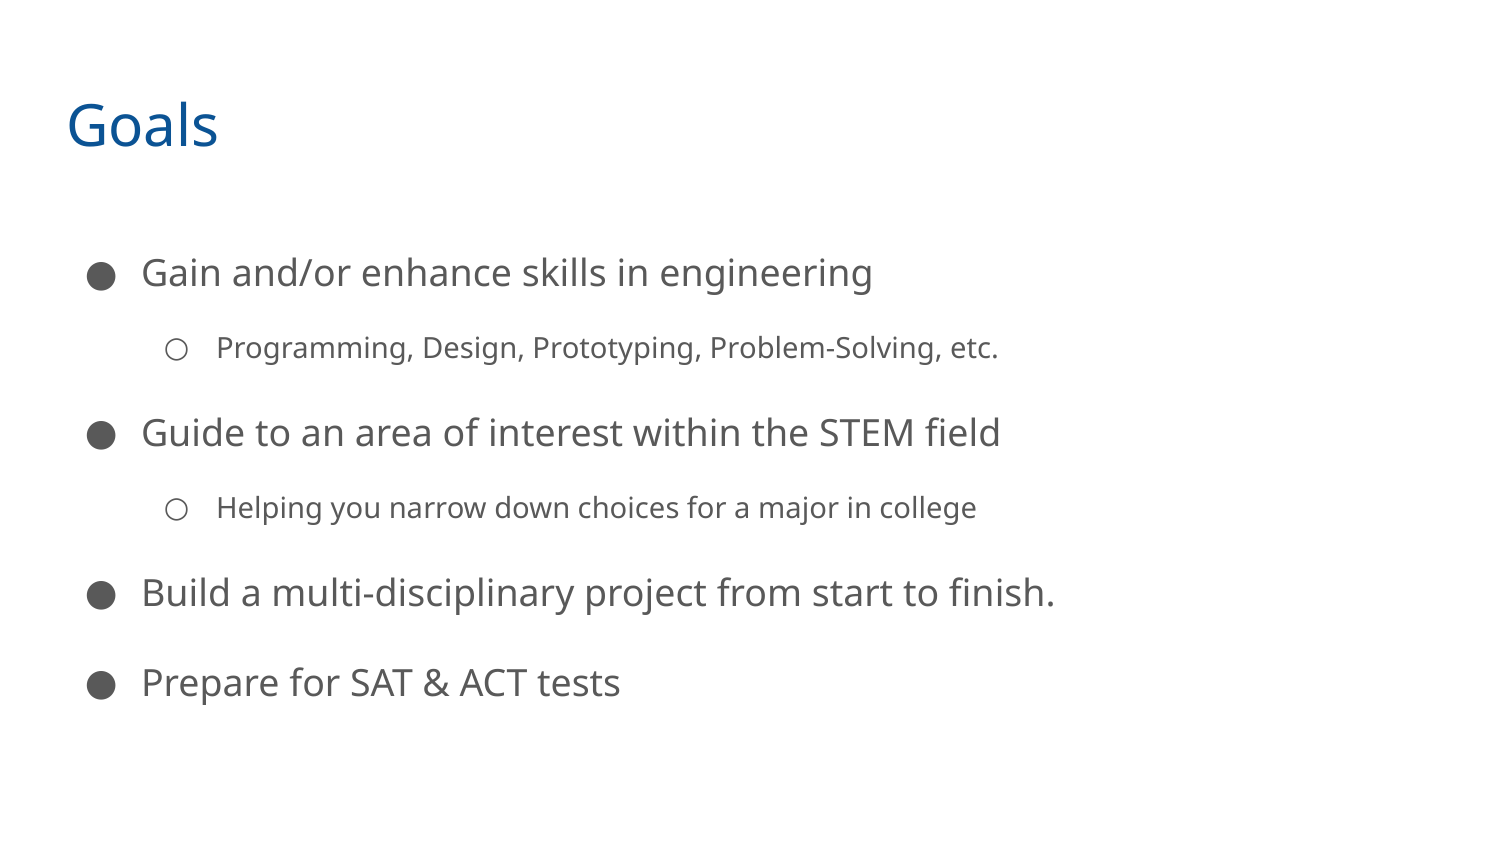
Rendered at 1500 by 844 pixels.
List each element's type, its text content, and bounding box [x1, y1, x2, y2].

list Gain and/or enhance skills in engineering Programming, Design, Prototyping, Problem-Solving, etc. Guide to an area of interest within the STEM field Helping you narrow down choices for a major in college Build a multi-disciplinary project from start to finish. Prepare for SAT & ACT tests [51, 189, 1449, 750]
title Goals [51, 72, 1449, 167]
